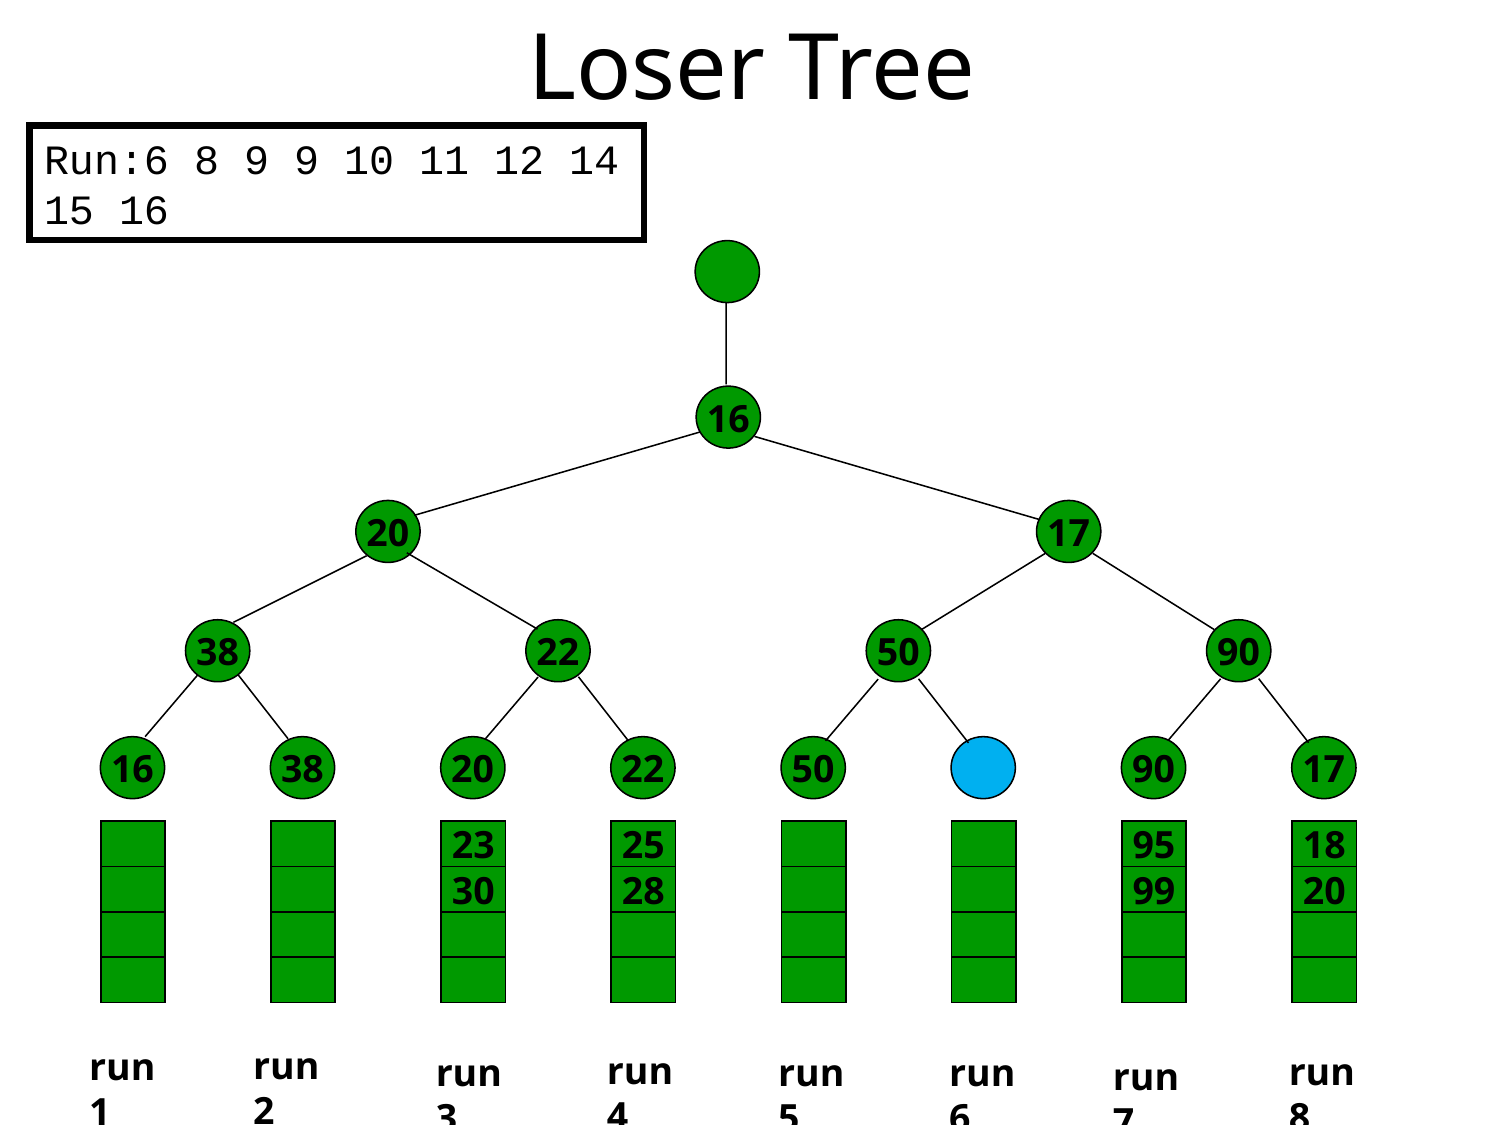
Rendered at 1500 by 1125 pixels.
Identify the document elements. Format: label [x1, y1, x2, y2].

text_box [74, 1035, 192, 1125]
text_box [763, 1041, 880, 1125]
text_box [441, 821, 506, 1003]
text_box [29, 125, 644, 241]
text_box [1258, 678, 1357, 799]
text_box [1098, 1045, 1215, 1125]
text_box [238, 1035, 355, 1125]
text_box [781, 821, 846, 1003]
text_box [611, 821, 676, 1003]
text_box [1121, 821, 1187, 1003]
text_box [1292, 821, 1357, 1003]
text_box [100, 736, 165, 799]
text_box [730, 679, 879, 799]
text_box [951, 821, 1016, 1003]
title [76, 0, 1427, 126]
text_box [918, 678, 1016, 799]
text_box [270, 821, 336, 1003]
text_box [145, 386, 1271, 799]
text_box [934, 1041, 1052, 1125]
text_box [592, 1039, 709, 1125]
text_box [1273, 1040, 1391, 1125]
text_box [100, 821, 166, 1003]
text_box [421, 1042, 538, 1125]
text_box [695, 240, 760, 385]
